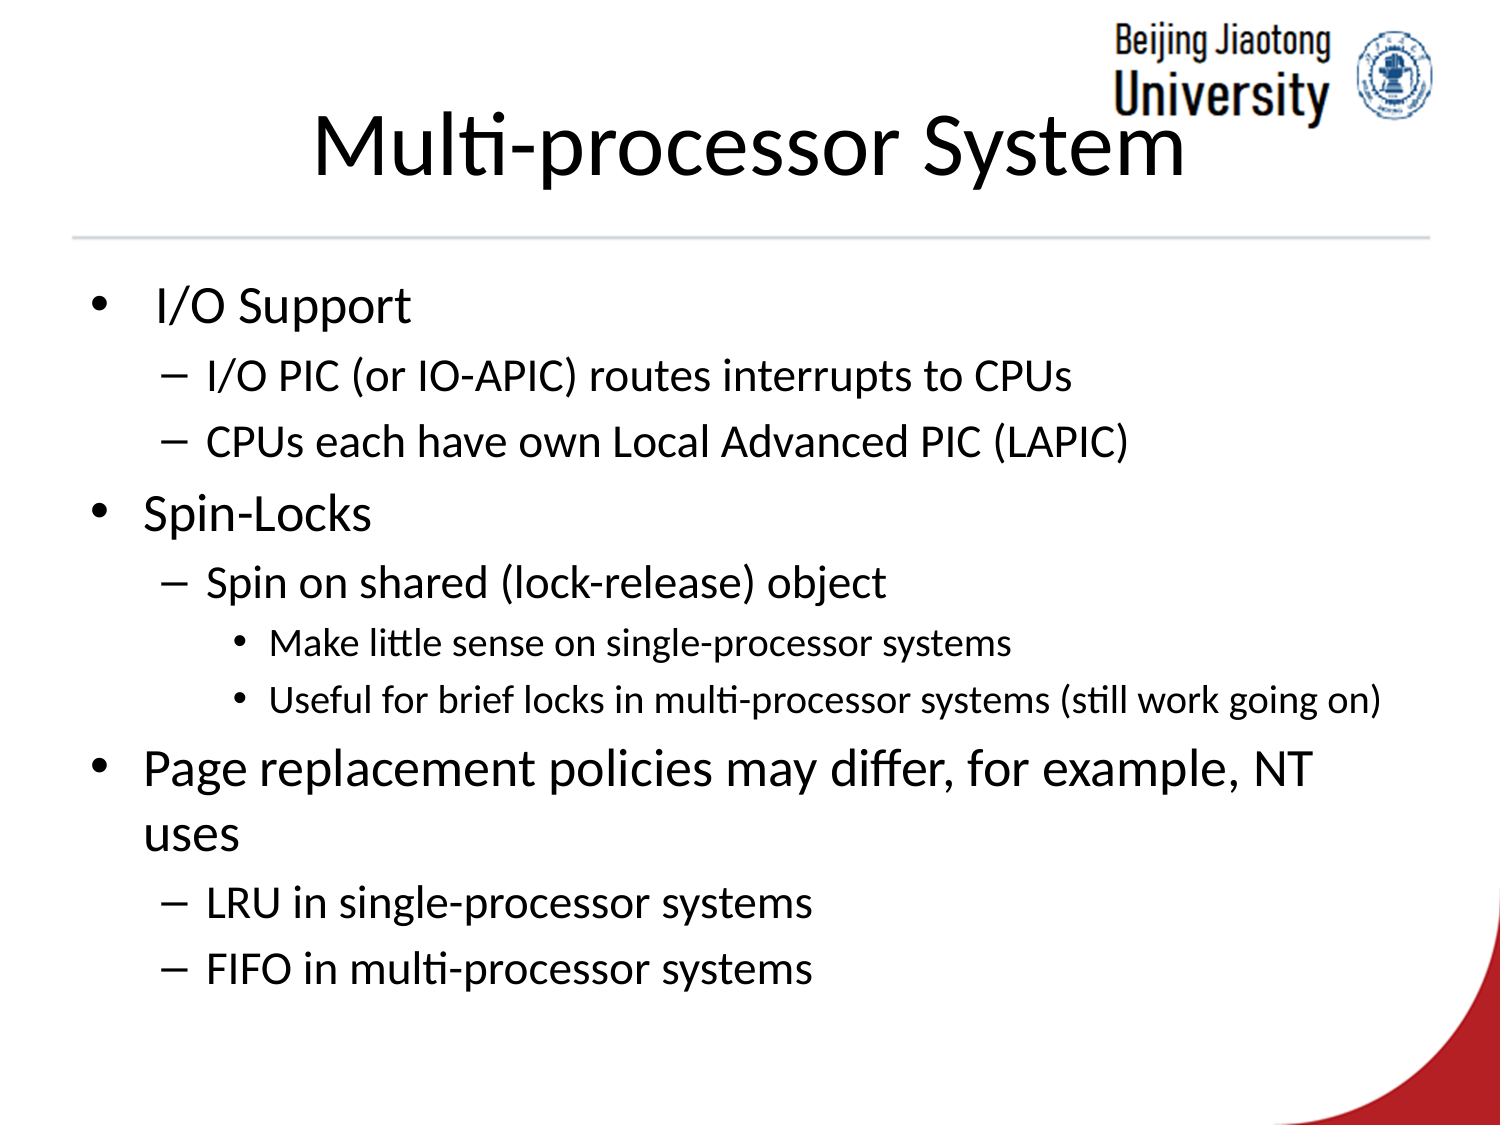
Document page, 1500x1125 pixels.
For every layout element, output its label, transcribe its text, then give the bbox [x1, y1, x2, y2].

title Multi-processor System [75, 45, 1425, 233]
list I/O Support I/O PIC (or IO-APIC) routes interrupts to CPUs CPUs each have own Local Advanced PIC (LAPIC) Spin-Locks Spin on shared (lock-release) object Make little sense on single-processor systems Useful for brief locks in multi-processor systems (still work going on) Page replacement policies may differ, for example, NT uses LRU in single-processor systems FIFO in multi-processor systems [75, 262, 1425, 1005]
picture [0, 0, 1500, 1125]
